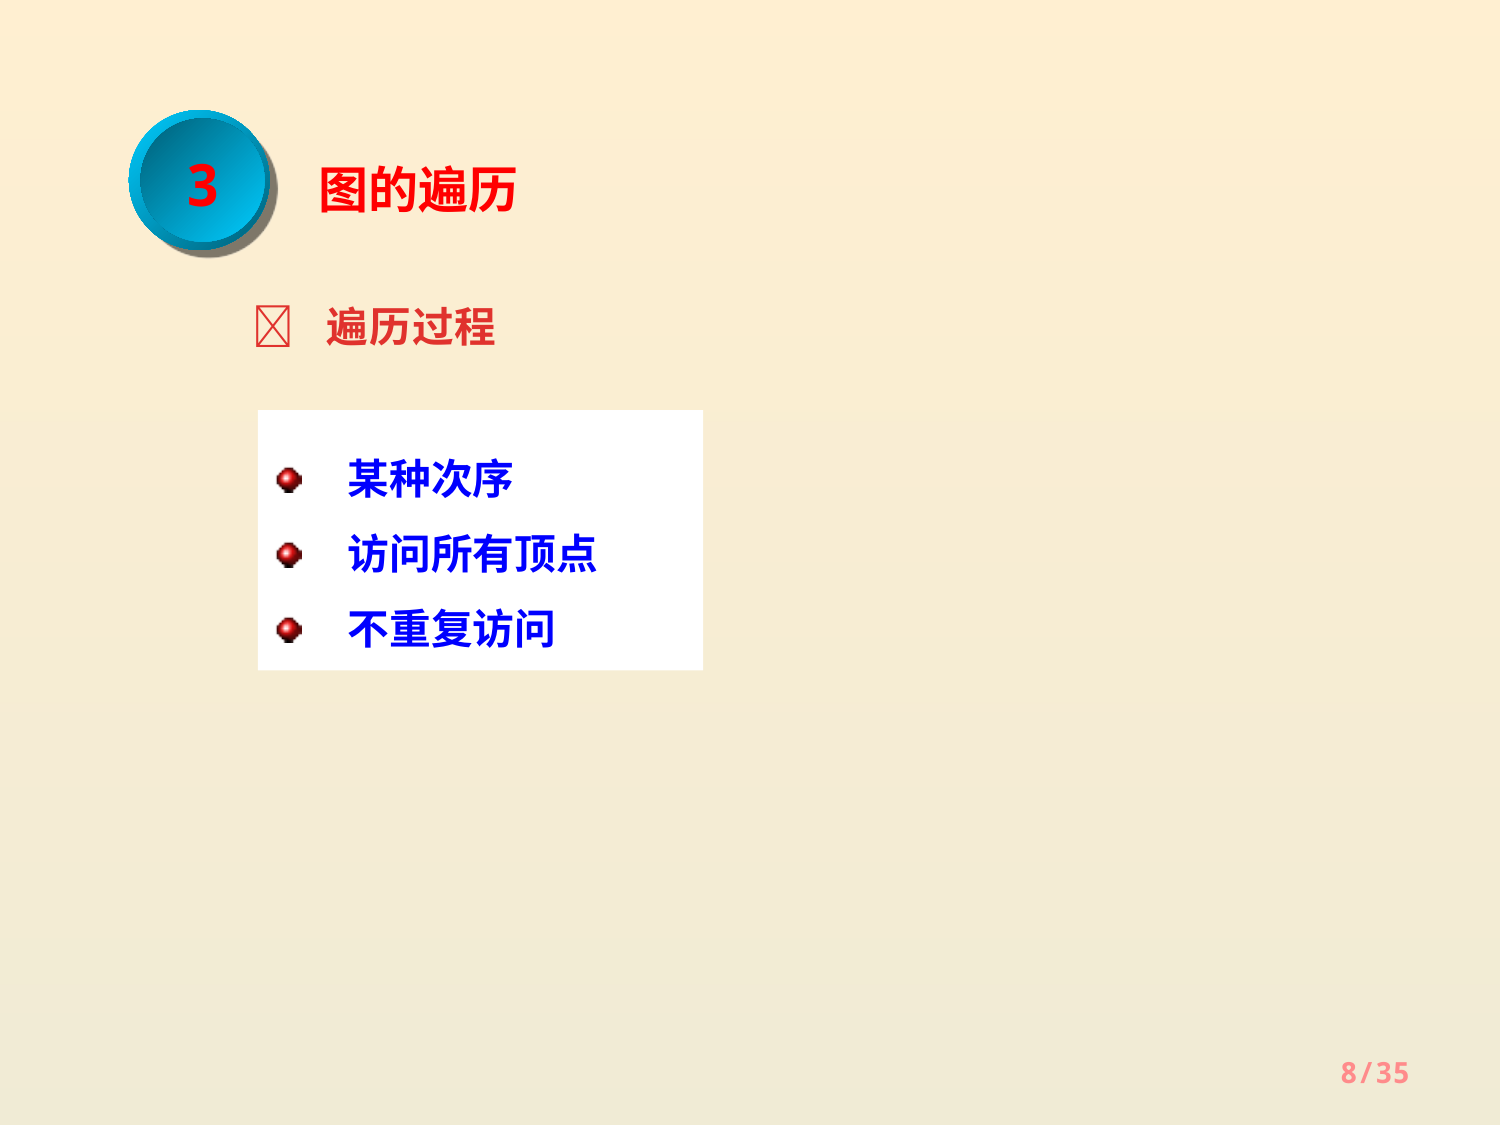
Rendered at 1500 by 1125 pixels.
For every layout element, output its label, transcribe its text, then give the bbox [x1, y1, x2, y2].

text_box  遍历过程 [237, 281, 598, 359]
picture [272, 538, 302, 568]
text_box 图的遍历 [275, 145, 715, 227]
text_box 某种次序 访问所有顶点 不重复访问 [256, 408, 705, 673]
picture [272, 463, 302, 493]
slide_number 8/35 [1074, 1042, 1425, 1103]
picture [272, 613, 302, 643]
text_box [128, 109, 270, 251]
